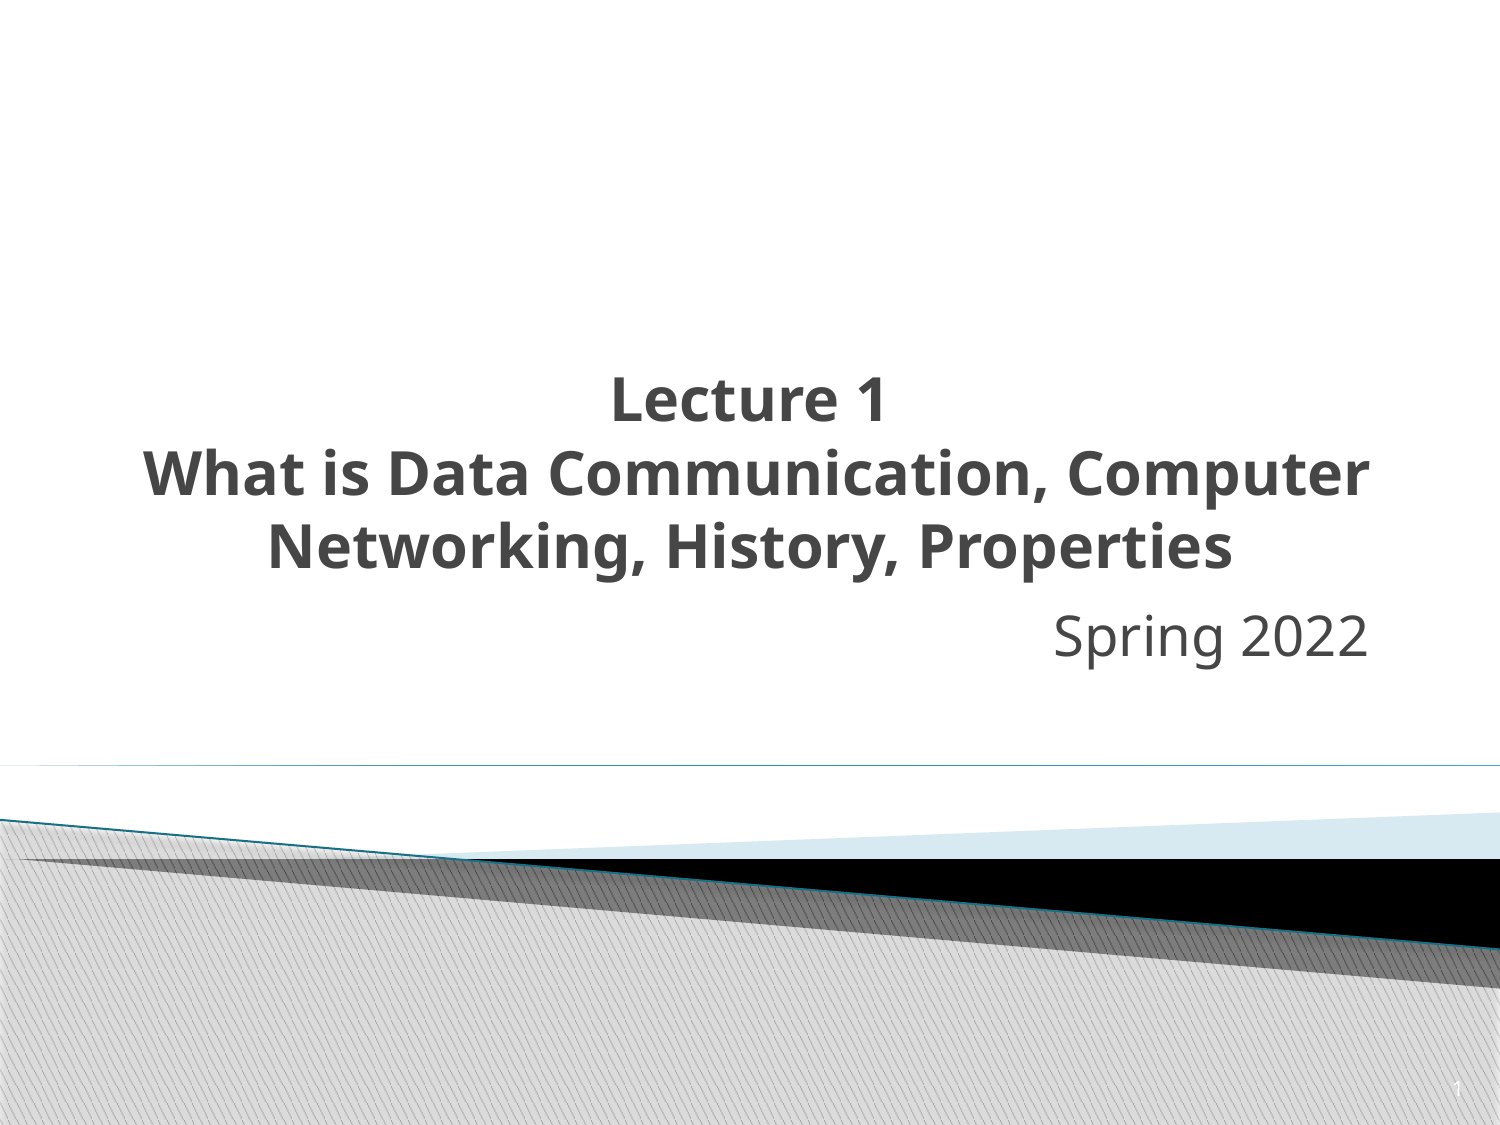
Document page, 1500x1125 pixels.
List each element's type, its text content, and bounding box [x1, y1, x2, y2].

picture [5, 859, 1500, 989]
title Lecture 1 What is Data Communication, Computer Networking, History, Properties [112, 287, 1388, 588]
subtitle Spring 2022 [112, 592, 1388, 790]
slide_number 1 [1418, 1051, 1479, 1112]
